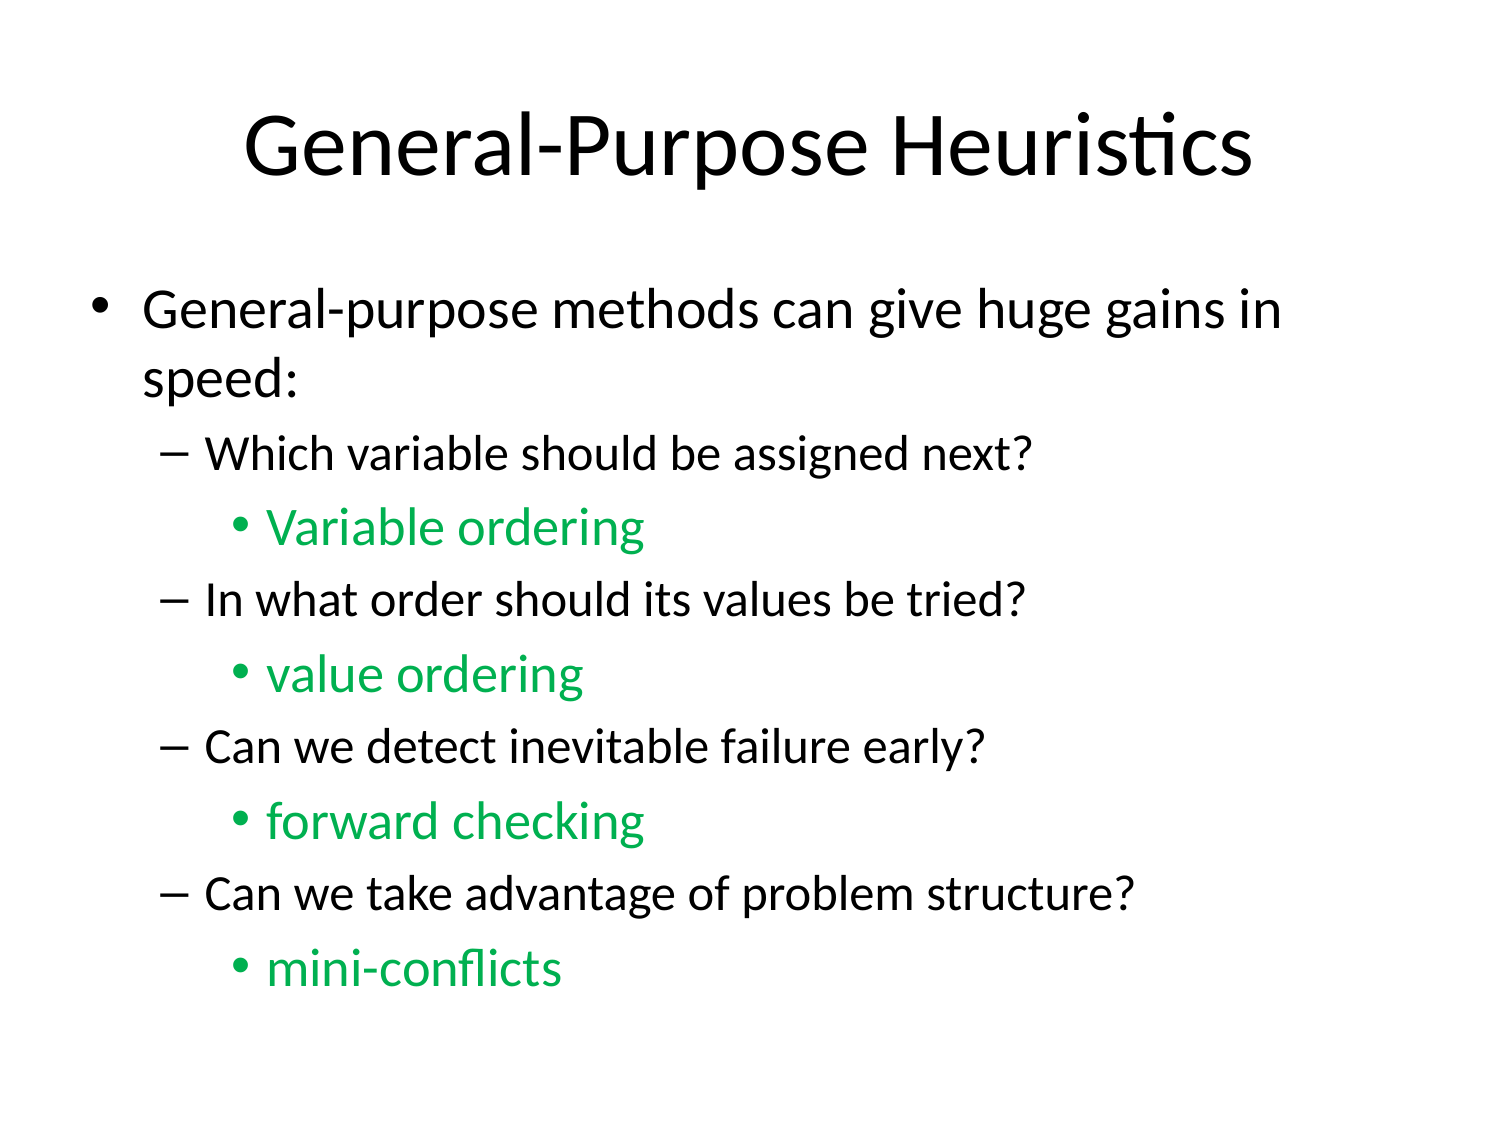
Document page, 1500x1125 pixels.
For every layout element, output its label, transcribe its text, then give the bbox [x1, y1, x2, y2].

list General-purpose methods can give huge gains in speed: Which variable should be assigned next? Variable ordering In what order should its values be tried? value ordering Can we detect inevitable failure early? forward checking Can we take advantage of problem structure? mini-conflicts [75, 262, 1425, 1005]
title General-Purpose Heuristics [75, 45, 1425, 233]
